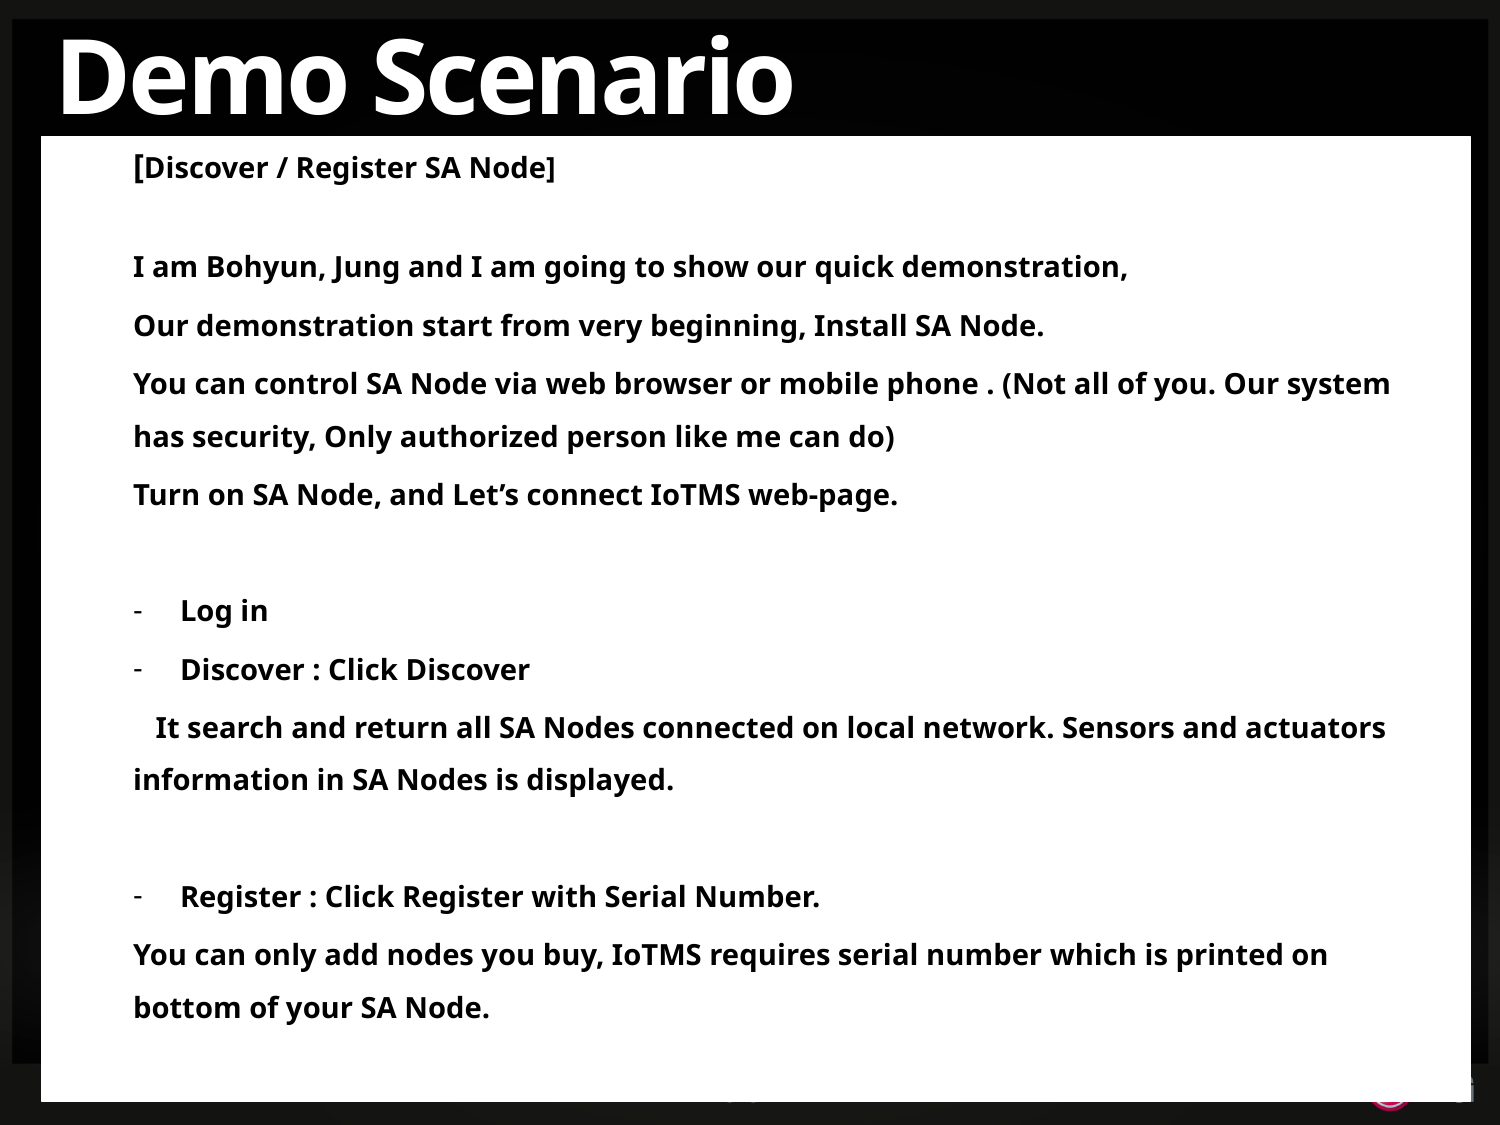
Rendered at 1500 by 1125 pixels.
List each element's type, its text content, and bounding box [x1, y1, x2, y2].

title Demo Scenario [39, 19, 1412, 128]
picture [0, 0, 1500, 1125]
text_box [39, 135, 1473, 1103]
slide_number 3/32 [575, 1064, 925, 1125]
list [Discover / Register SA Node] I am Bohyun, Jung and I am going to show our quick demonstration, Our demonstration start from very beginning, Install SA Node. You can control SA Node via web browser or mobile phone . (Not all of you. Our system has security, Only authorized person like me can do) Turn on SA Node, and Let’s connect IoTMS web-page. Log in Discover : Click Discover It search and return all SA Nodes connected on local network. Sensors and actuators information in SA Nodes is displayed. Register : Click Register with Serial Number. You can only add nodes you buy, IoTMS requires serial number which is printed on bottom of your SA Node. [118, 137, 1459, 1090]
